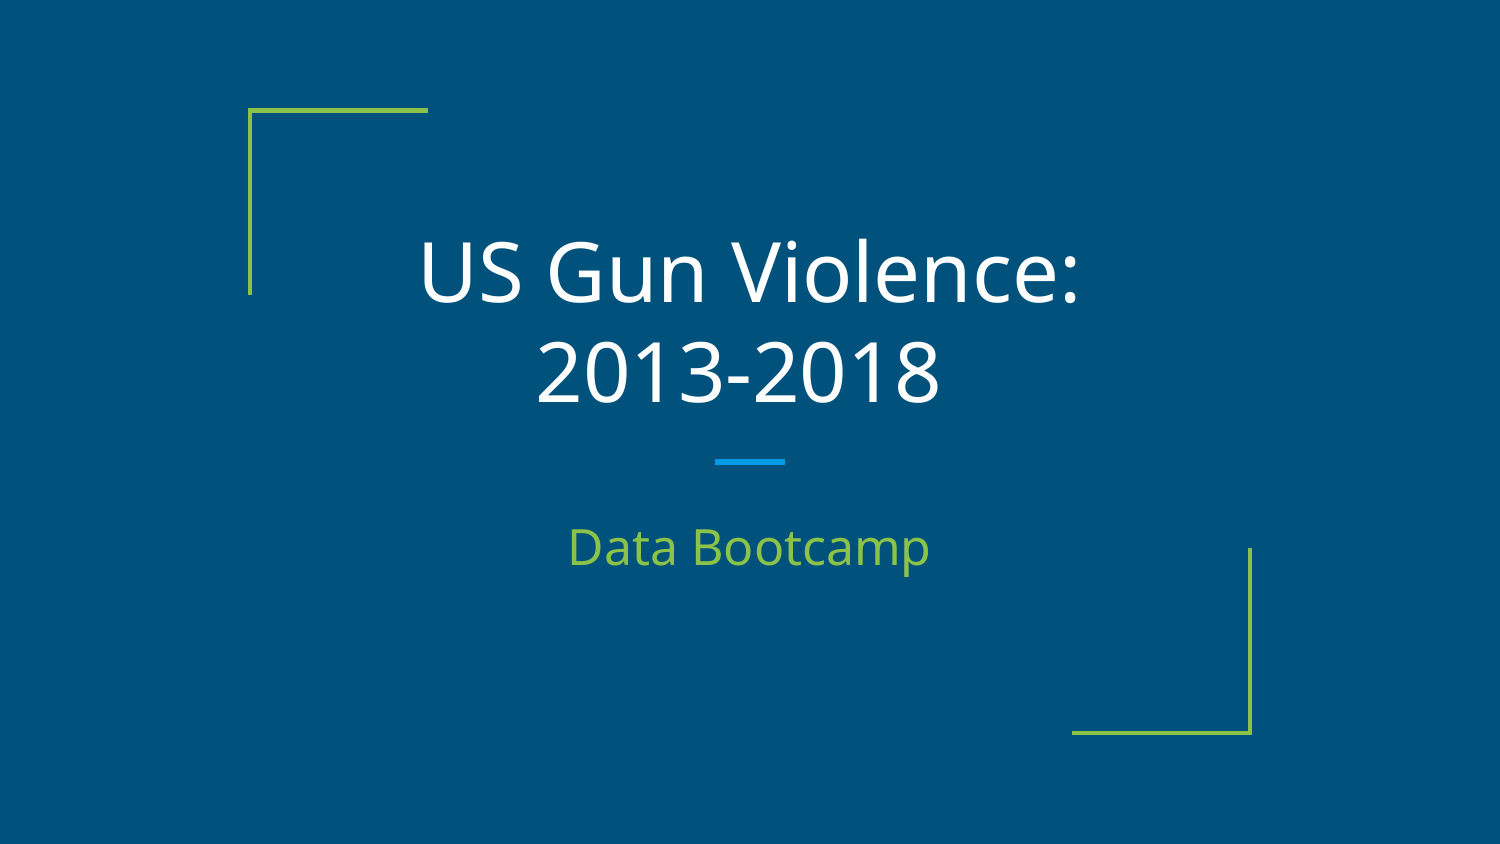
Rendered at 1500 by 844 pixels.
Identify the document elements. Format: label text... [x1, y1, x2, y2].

title US Gun Violence: 2013-2018 [275, 195, 1225, 435]
subtitle Data Bootcamp [275, 500, 1225, 650]
